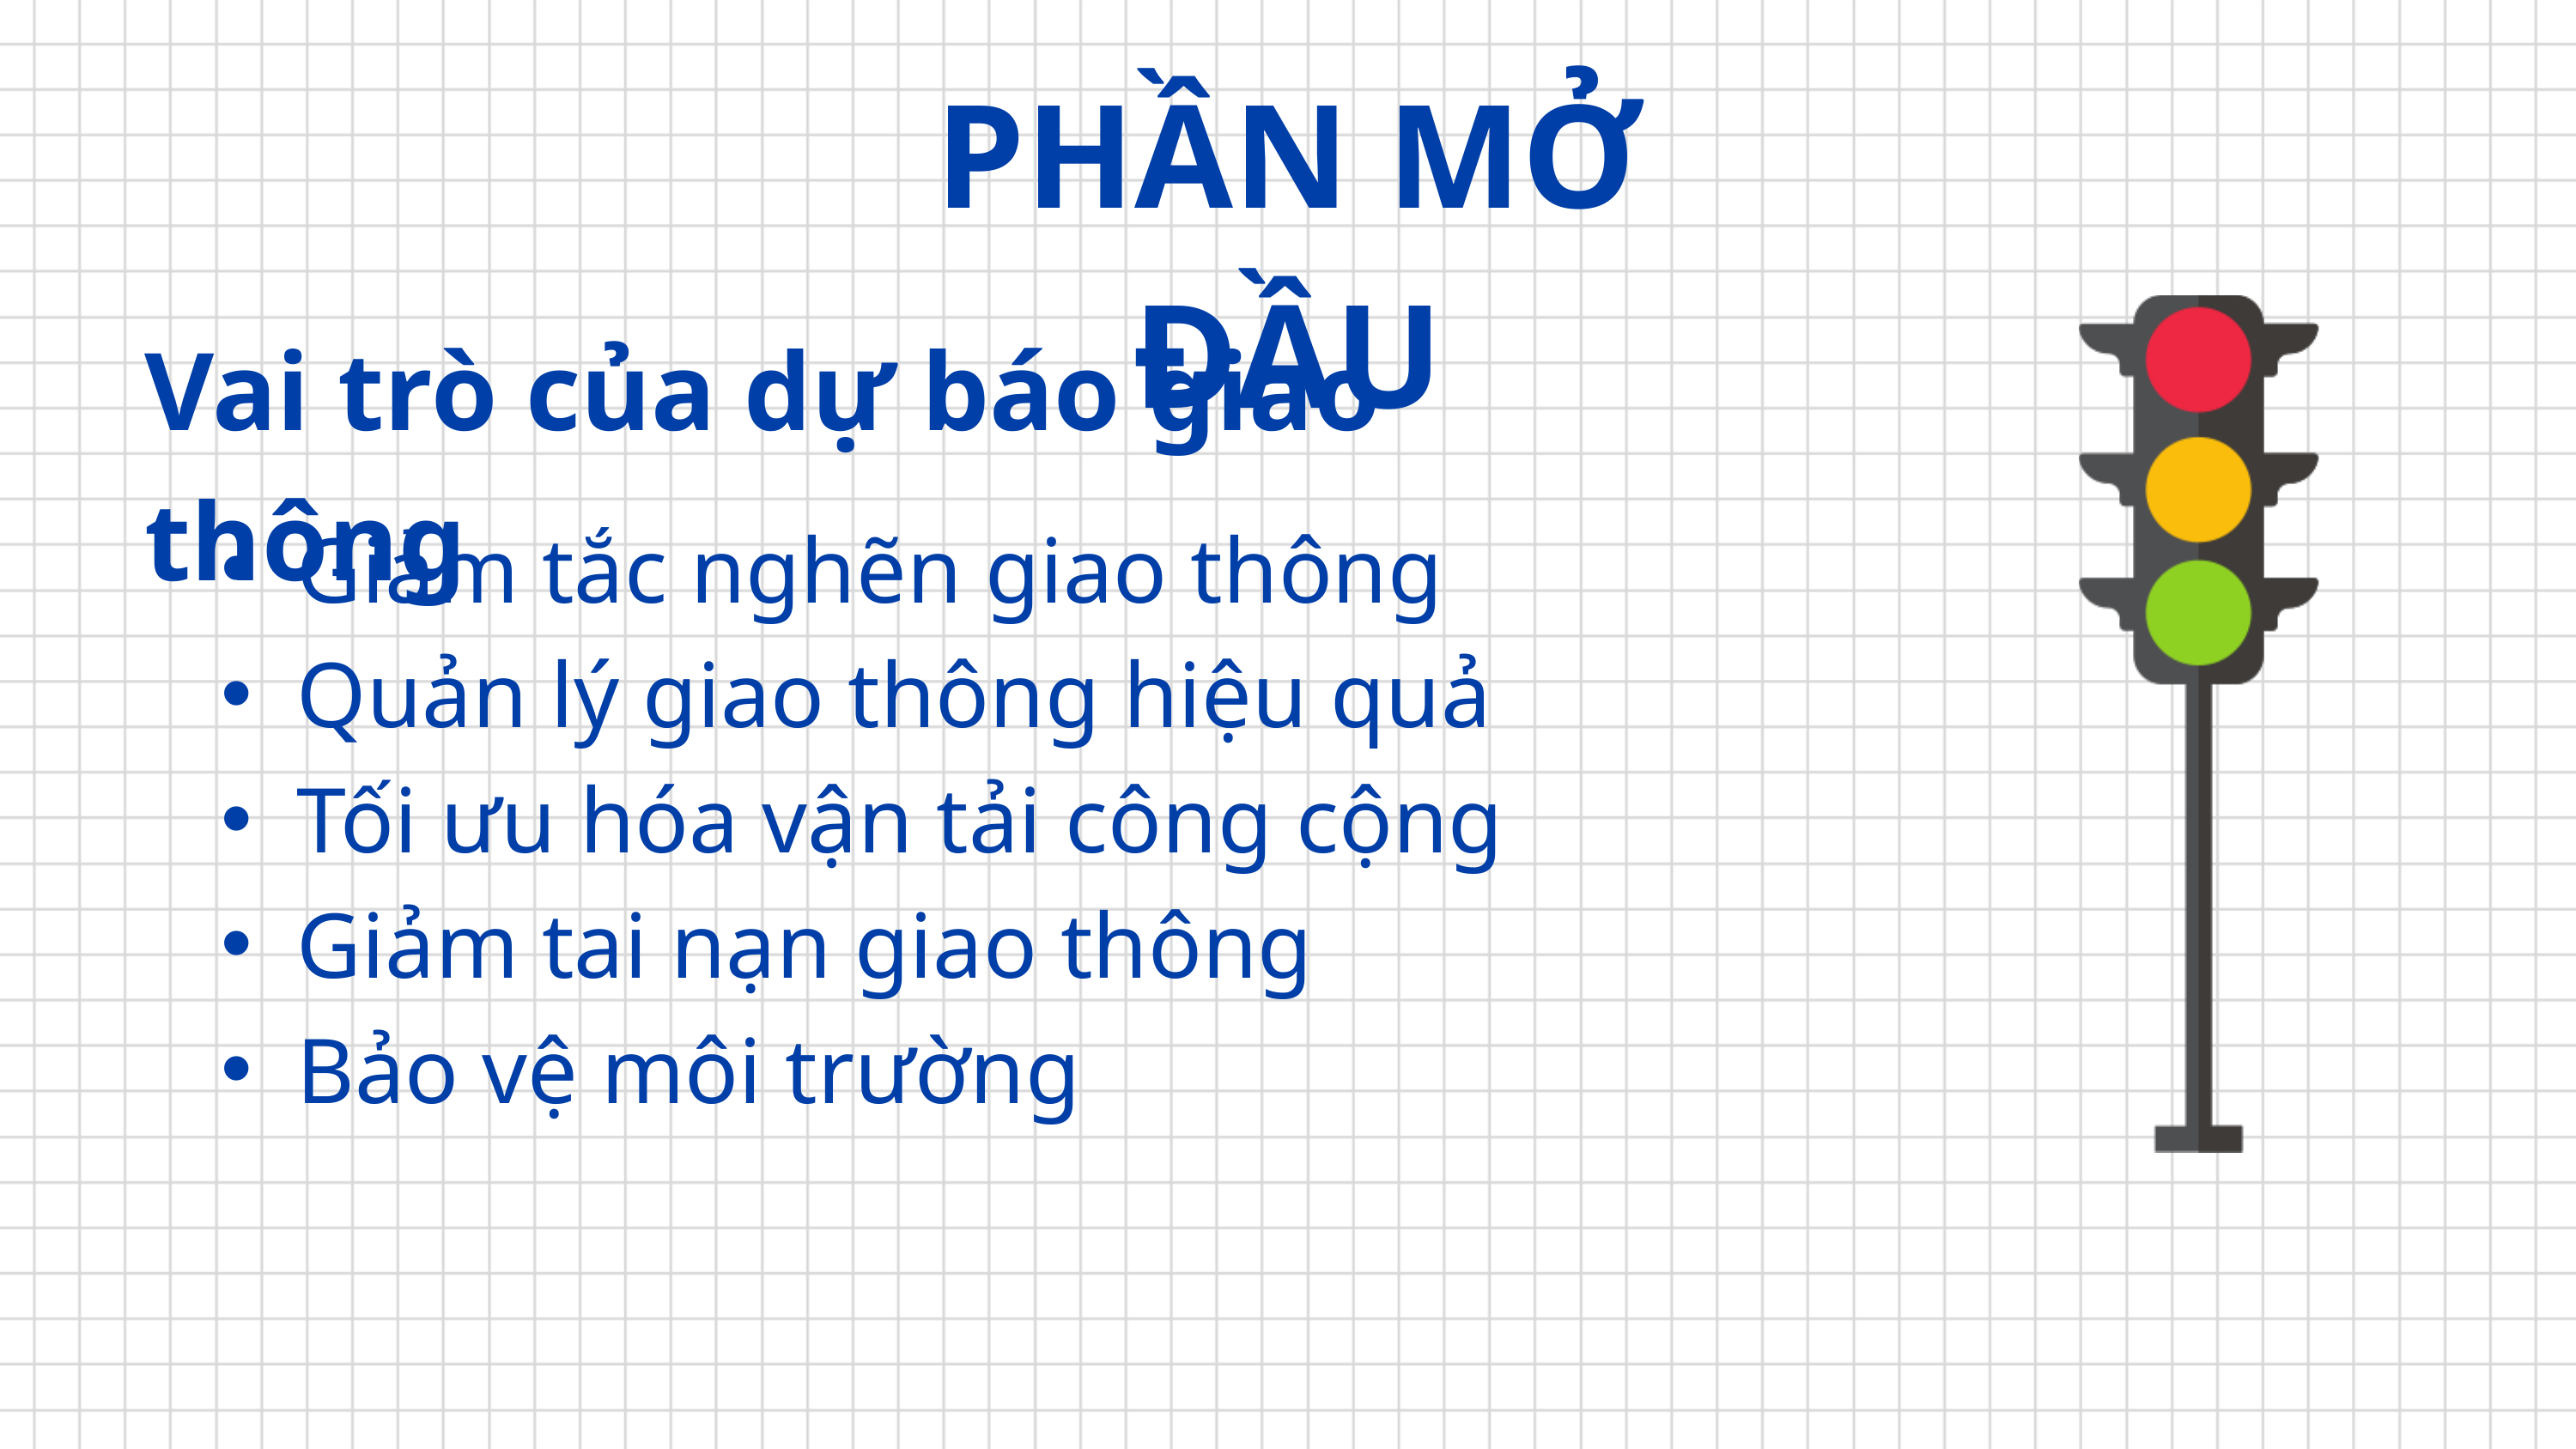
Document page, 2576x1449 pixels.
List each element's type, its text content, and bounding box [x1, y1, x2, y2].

text_box [2078, 295, 2319, 1153]
text_box Vai trò của dự báo giao thông [144, 301, 1504, 603]
text_box Giảm tắc nghẽn giao thông Quản lý giao thông hiệu quả Tối ưu hóa vận tải công cộng Giảm tai nạn giao thông Bảo vệ môi trường [144, 495, 2078, 1122]
text_box [0, 0, 2576, 1449]
text_box PHẦN MỞ ĐẦU [803, 36, 1773, 437]
